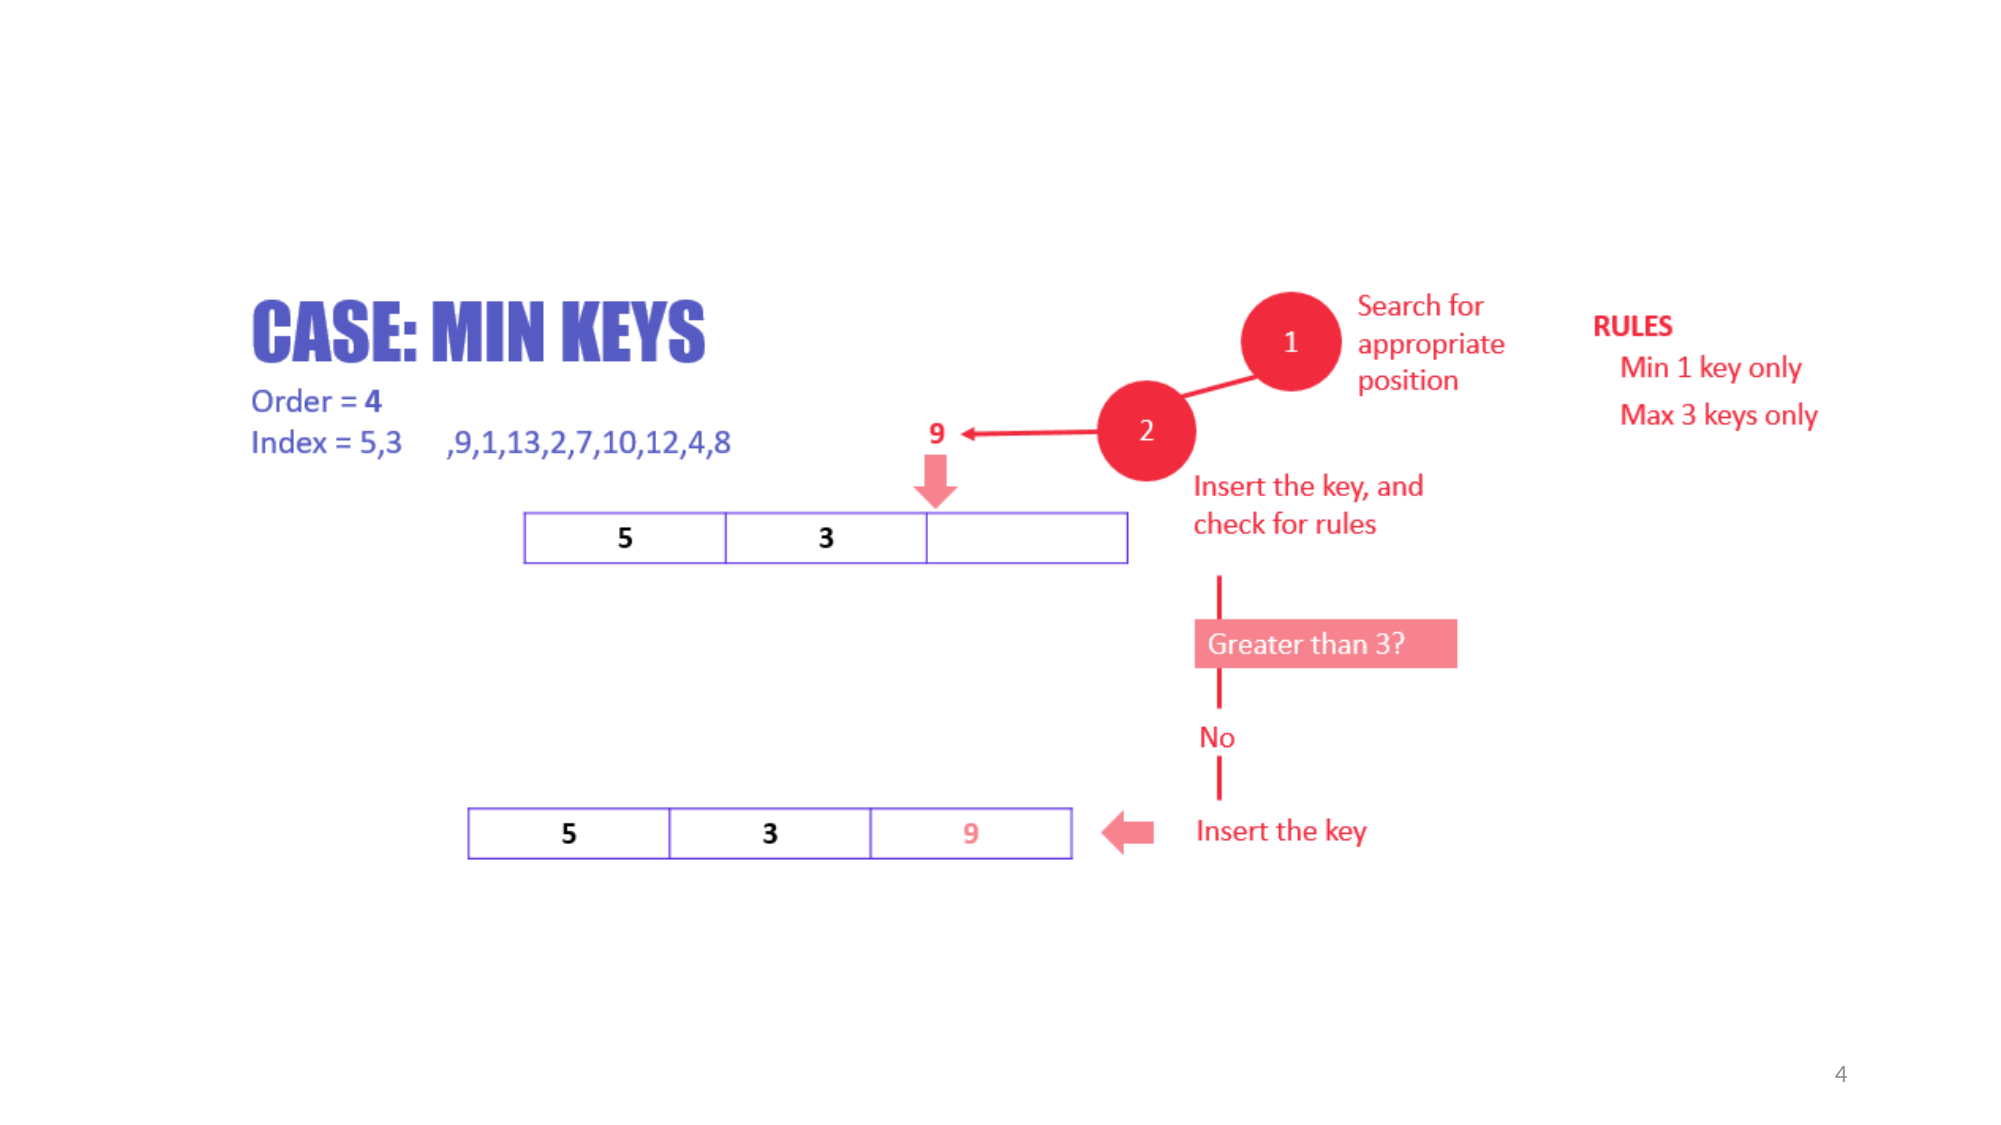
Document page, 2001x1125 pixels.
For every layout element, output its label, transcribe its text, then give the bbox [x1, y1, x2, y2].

slide_number 4 [1412, 1042, 1863, 1103]
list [218, 213, 1864, 912]
